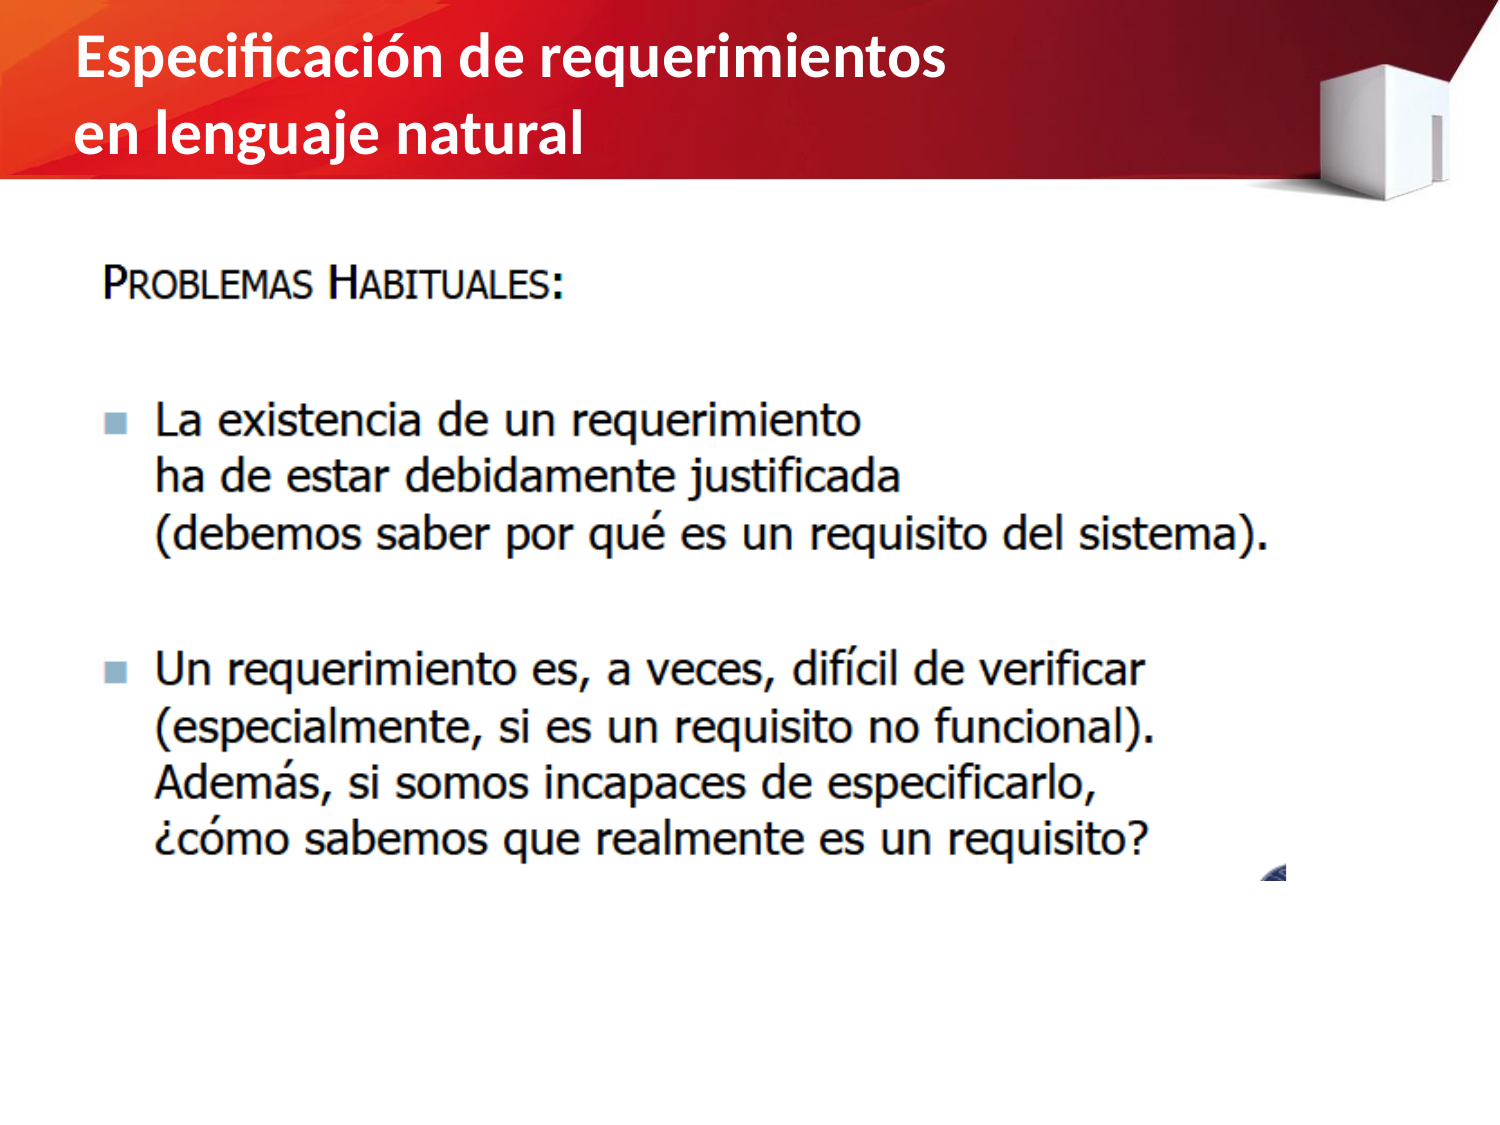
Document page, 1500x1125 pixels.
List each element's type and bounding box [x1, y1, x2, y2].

text_box [0, 0, 1500, 213]
list [29, 218, 1287, 881]
